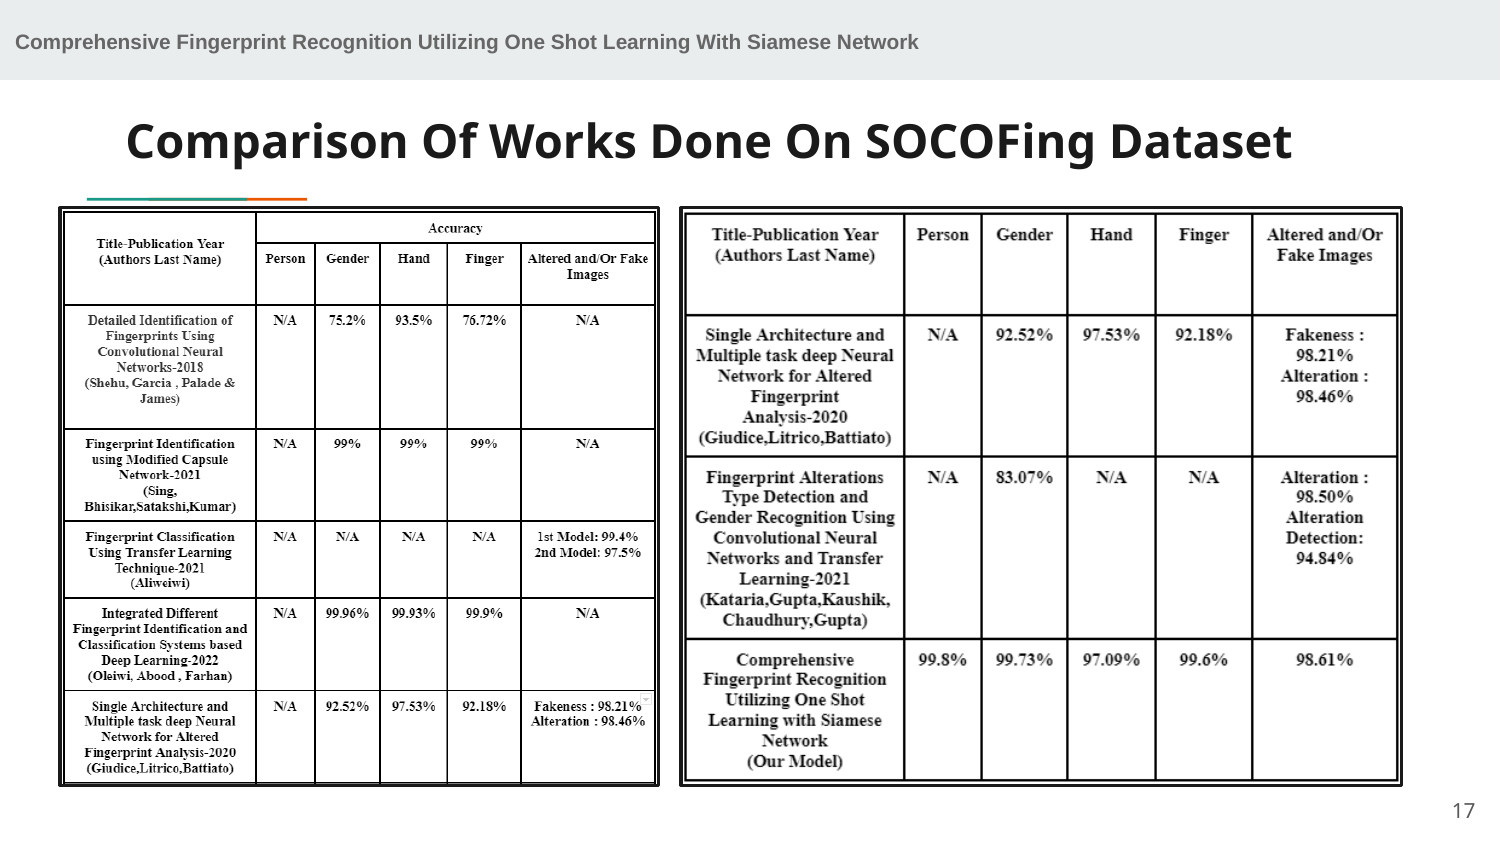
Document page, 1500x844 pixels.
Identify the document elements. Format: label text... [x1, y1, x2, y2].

title Comparison Of Works Done On SOCOFing Dataset [110, 96, 1372, 185]
picture [61, 209, 658, 784]
picture [682, 209, 1401, 784]
slide_number ‹#› [1400, 779, 1491, 844]
text_box Comprehensive Fingerprint Recognition Utilizing One Shot Learning With Siamese Network [0, 15, 1500, 67]
